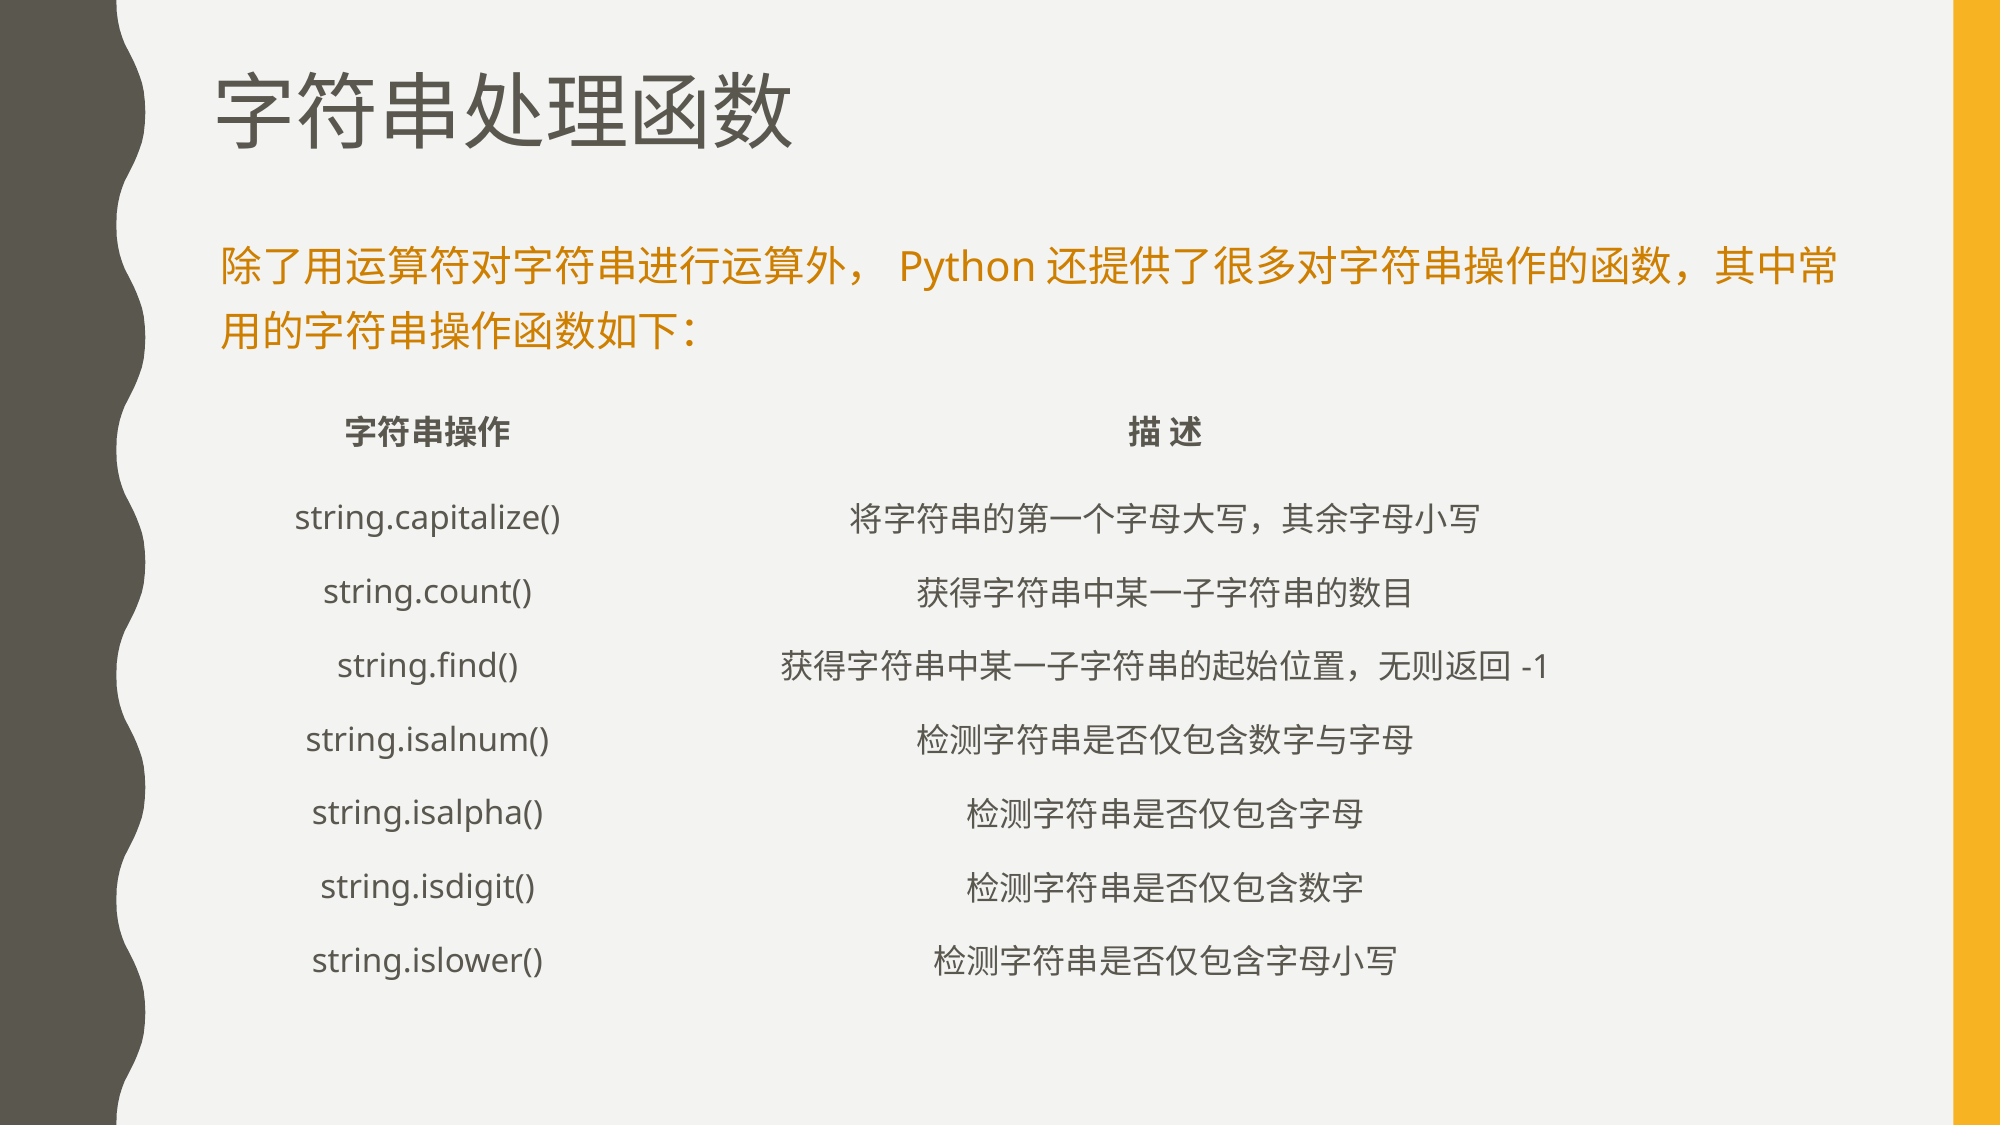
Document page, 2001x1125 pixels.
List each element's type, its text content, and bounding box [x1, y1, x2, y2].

table_cell 检测字符串是否仅包含字母小写 [616, 923, 1715, 996]
table_header 描 述 [616, 380, 1715, 480]
list 除了用运算符对字符串进行运算外，Python还提供了很多对字符串操作的函数，其中常用的字符串操作函数如下： [205, 217, 1875, 1036]
table_cell string.count() [239, 554, 616, 627]
table_cell string.isdigit() [239, 849, 616, 923]
title 字符串处理函数 [197, 62, 1985, 331]
table_cell string.islower() [239, 923, 616, 996]
table_cell string.find() [239, 627, 616, 701]
table_cell string.isalnum() [239, 701, 616, 775]
table_cell 获得字符串中某一子字符串的数目 [616, 554, 1715, 627]
table_cell 获得字符串中某一子字符串的起始位置，无则返回-1 [616, 627, 1715, 701]
table_cell 将字符串的第一个字母大写，其余字母小写 [616, 480, 1715, 554]
table_cell 检测字符串是否仅包含数字与字母 [616, 701, 1715, 775]
table_cell 检测字符串是否仅包含字母 [616, 775, 1715, 849]
table_header 字符串操作 [239, 380, 616, 480]
table_cell string.isalpha() [239, 775, 616, 849]
table_cell 检测字符串是否仅包含数字 [616, 849, 1715, 923]
table_cell string.capitalize() [239, 480, 616, 554]
